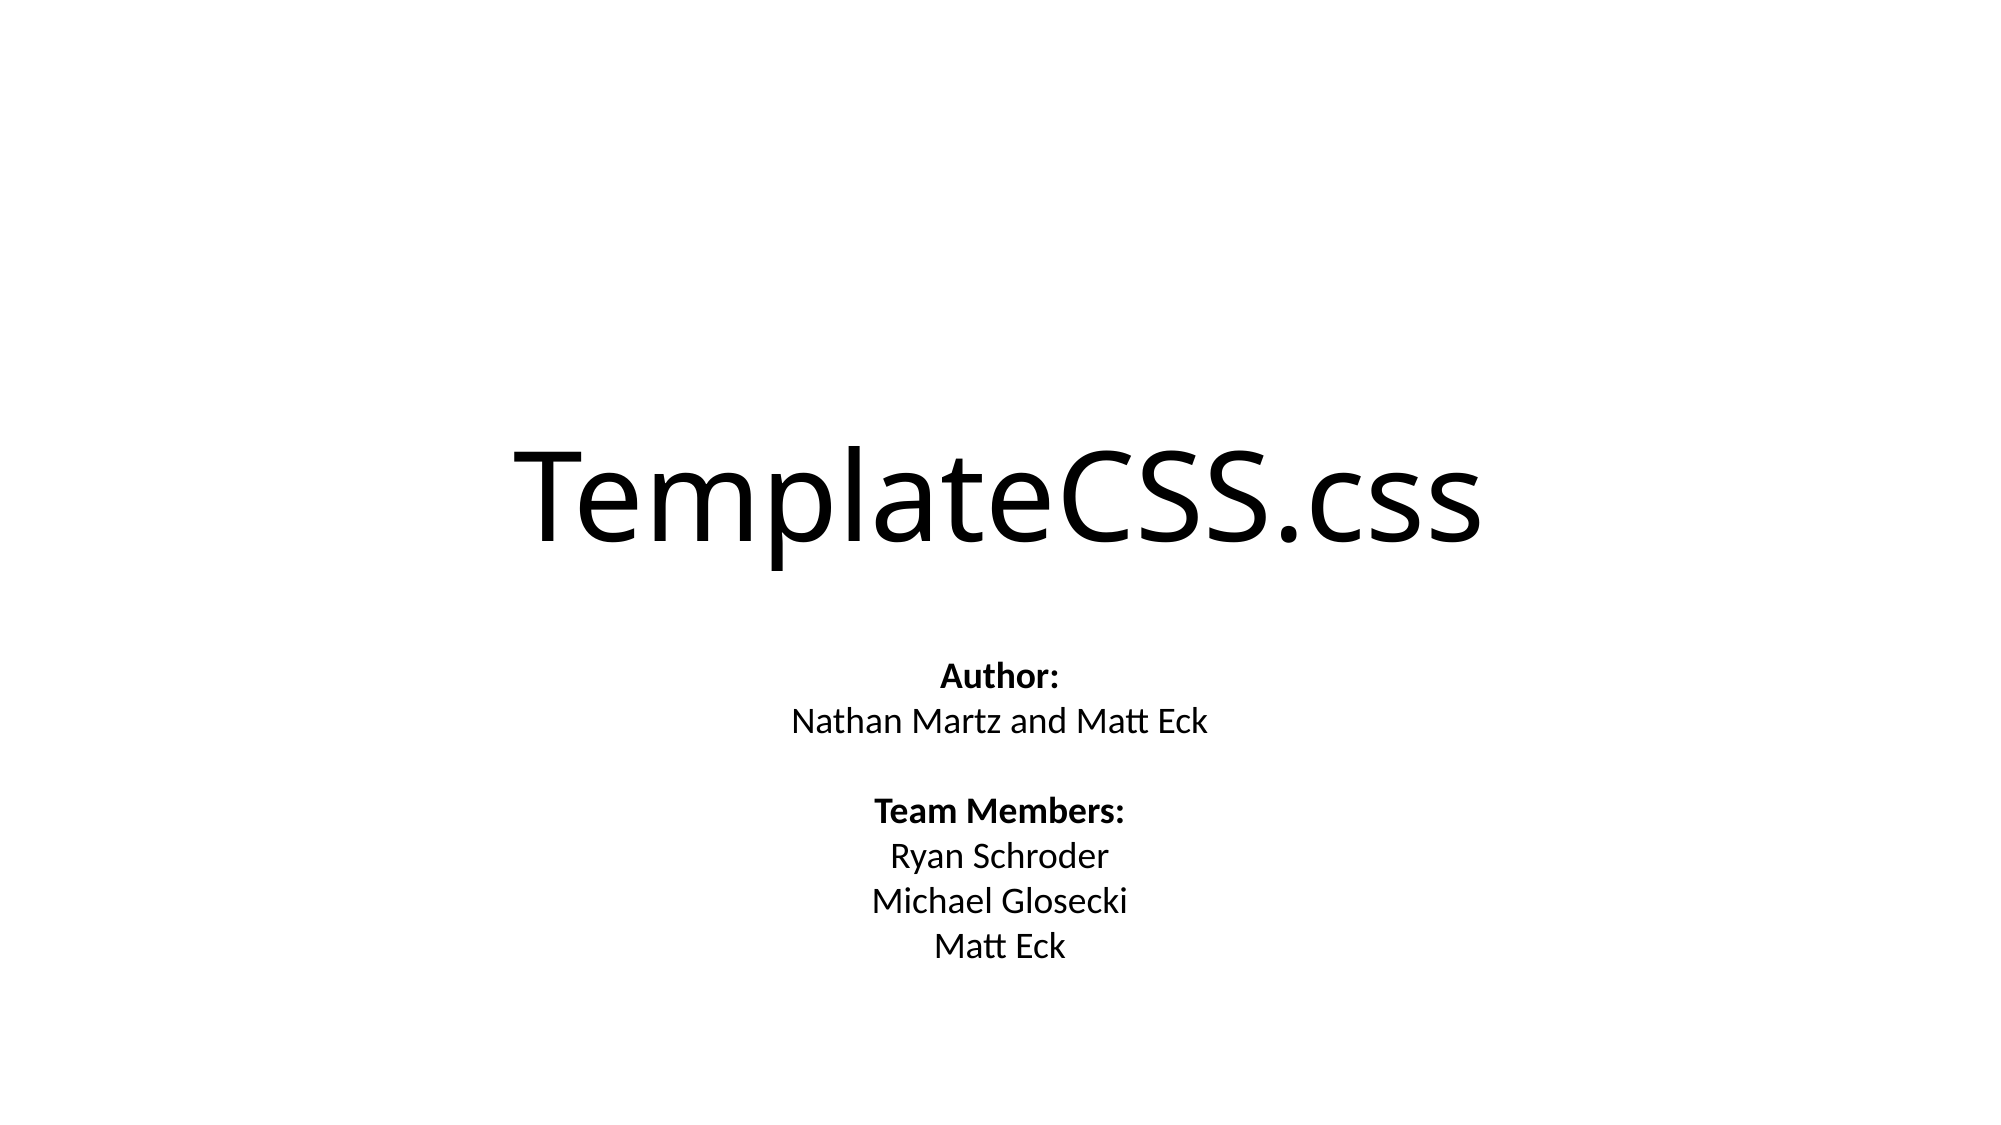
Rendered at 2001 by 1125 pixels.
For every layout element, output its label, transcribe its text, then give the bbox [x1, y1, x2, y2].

text_box Author: Nathan Martz and Matt Eck Team Members: Ryan Schroder Michael Glosecki Matt Eck [568, 643, 1431, 974]
title TemplateCSS.css [249, 184, 1750, 576]
